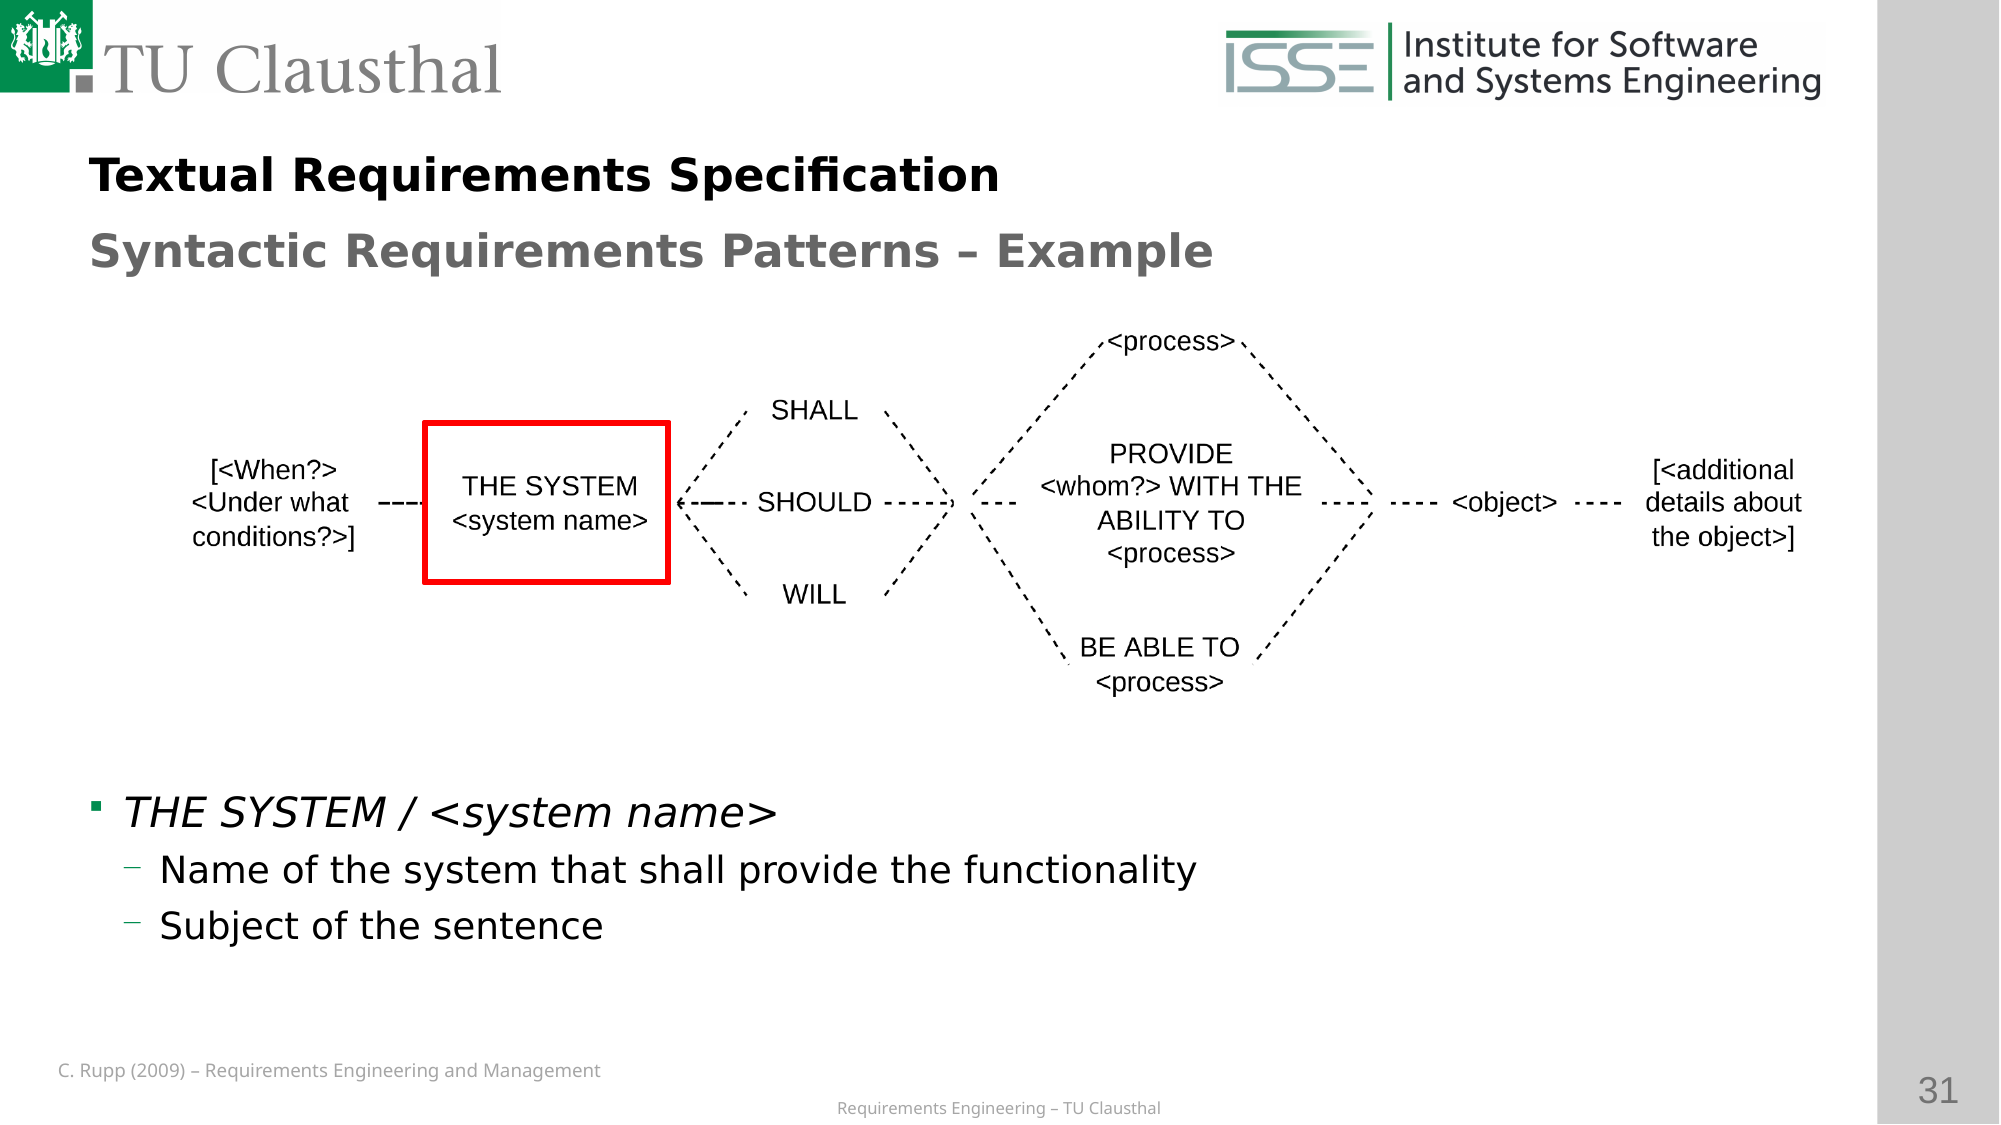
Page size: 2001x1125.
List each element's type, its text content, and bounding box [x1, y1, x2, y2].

text_box Textual Requirements Specification [88, 118, 1789, 201]
text_box C. Rupp (2009) – Requirements Engineering and Management [43, 1051, 1835, 1089]
text_box THE SYSTEM / <system name> Name of the system that shall provide the functionality Subject of the sentence [88, 715, 1875, 1017]
picture [0, 0, 501, 93]
picture [1218, 22, 1826, 107]
picture [170, 306, 1829, 700]
text_box Syntactic Requirements Patterns – Example [88, 207, 1789, 290]
